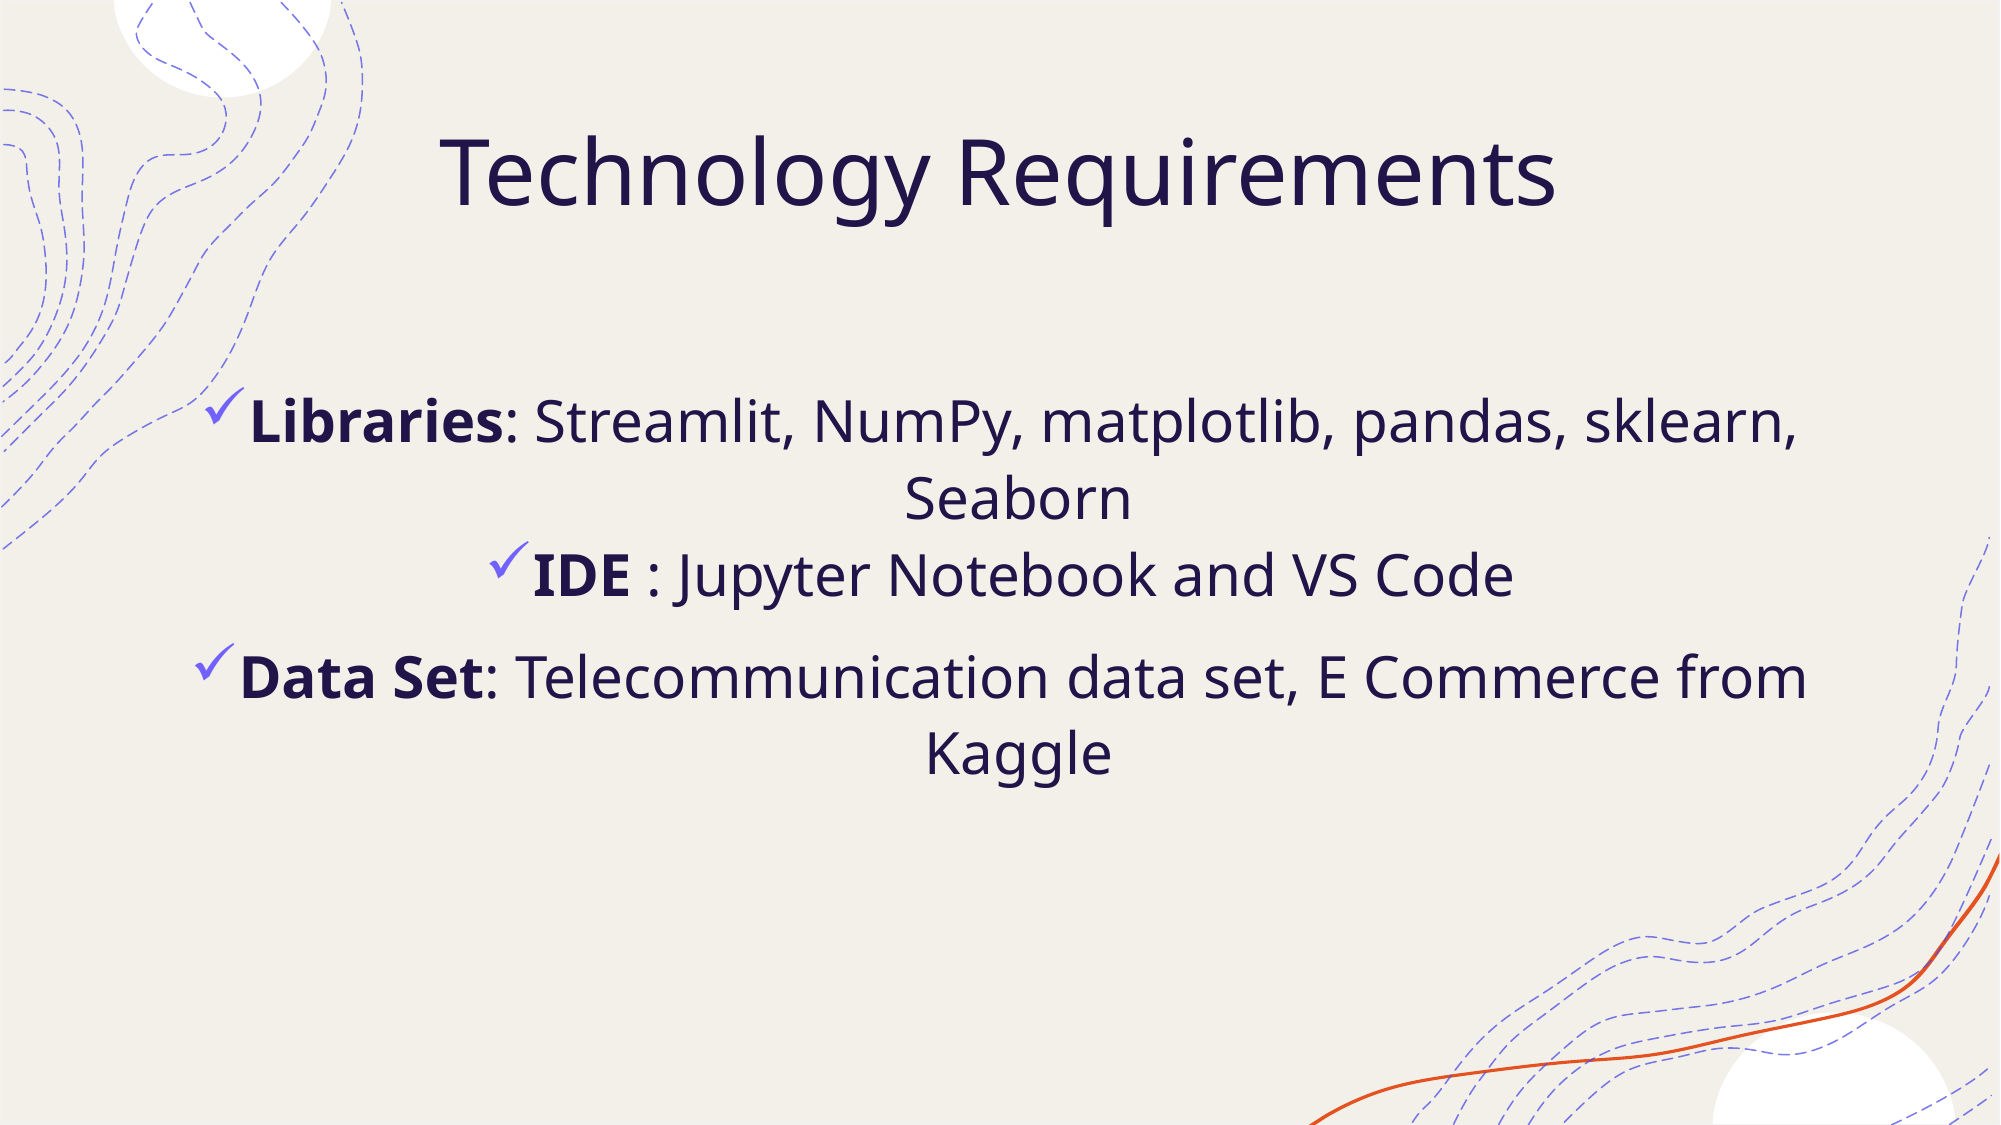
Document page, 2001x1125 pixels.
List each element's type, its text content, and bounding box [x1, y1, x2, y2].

list Libraries: Streamlit, NumPy, matplotlib, pandas, sklearn, Seaborn IDE : Jupyter Notebook and VS Code Data Set: Telecommunication data set, E Commerce from Kaggle [137, 299, 1863, 1014]
title Technology Requirements [137, 59, 1863, 278]
